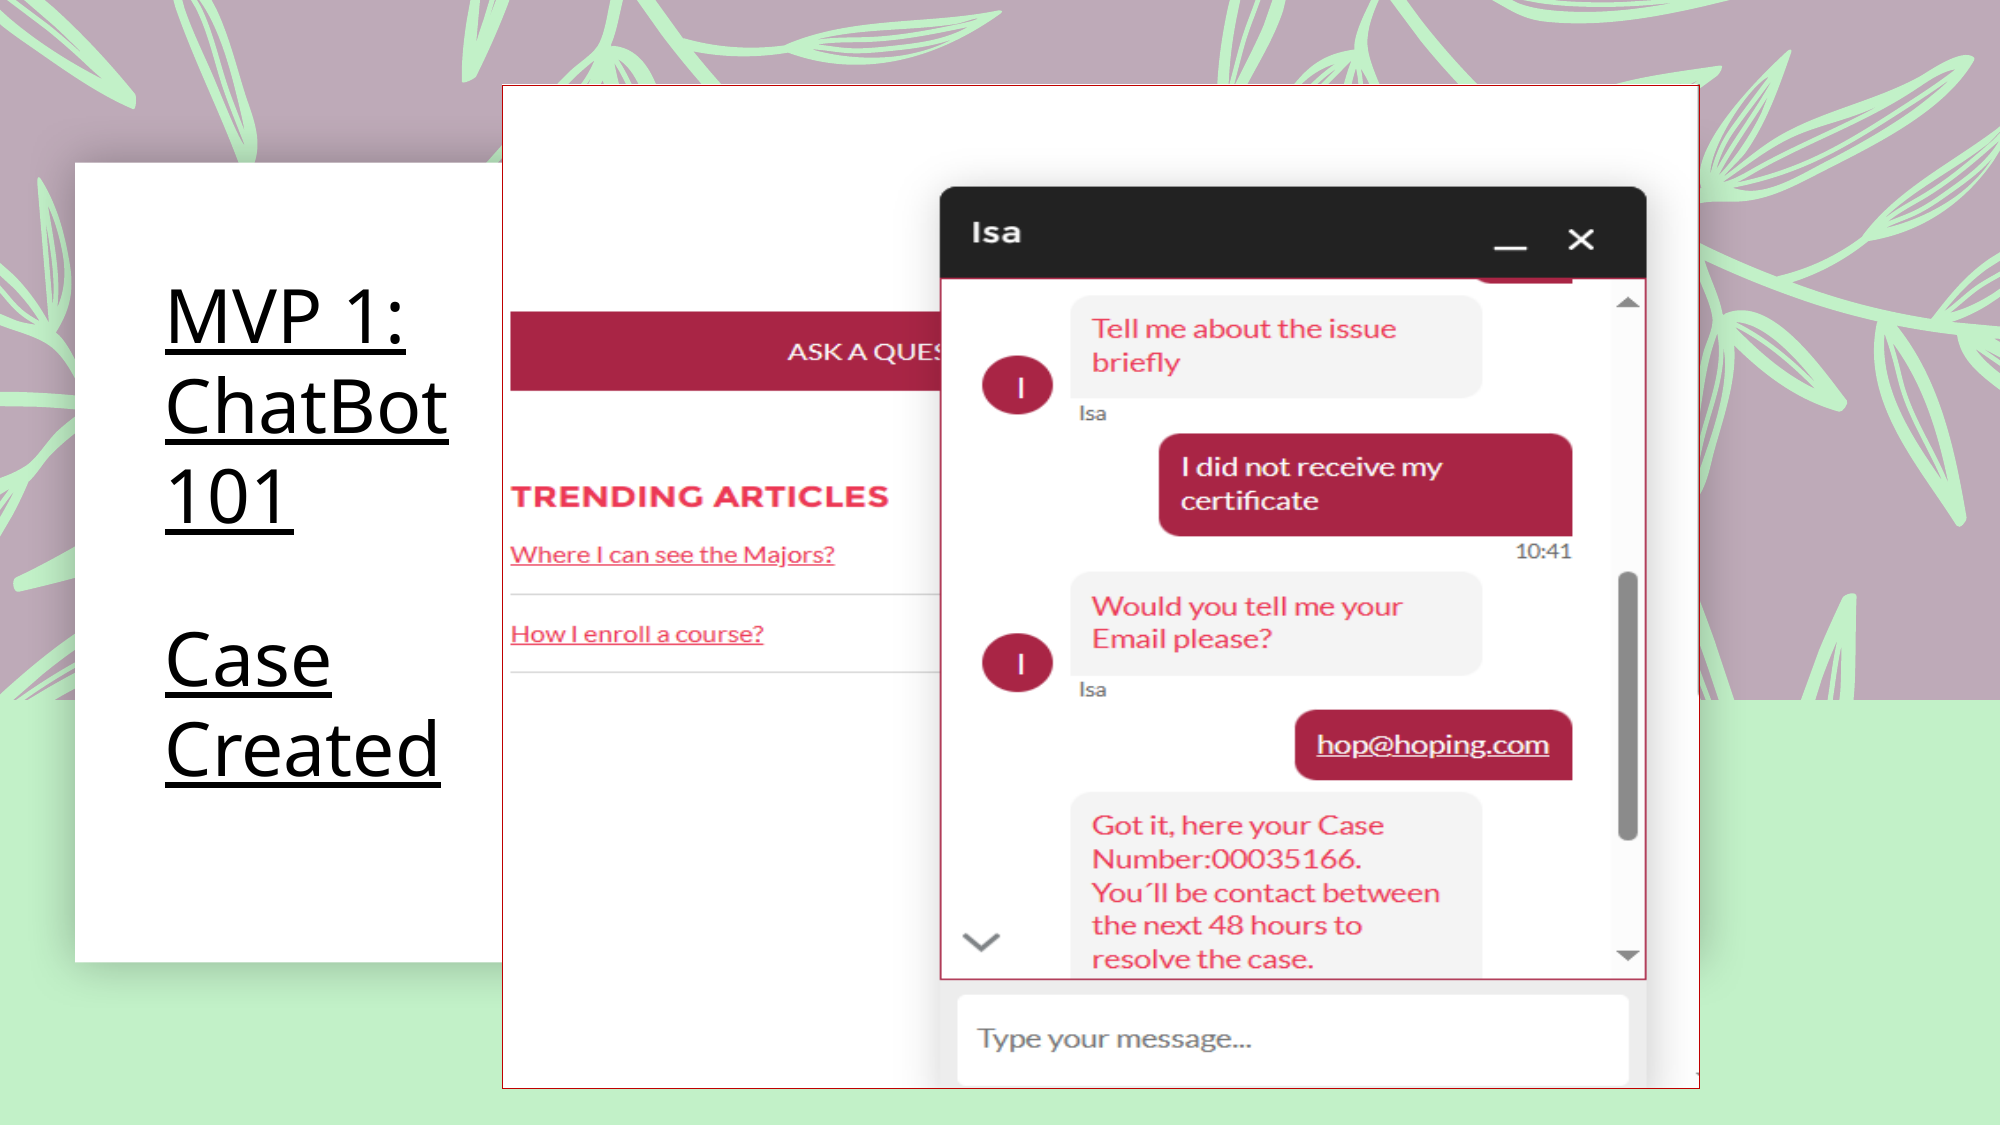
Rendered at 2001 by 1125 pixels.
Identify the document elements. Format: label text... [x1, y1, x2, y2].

text_box [0, 701, 2000, 1125]
picture [501, 84, 1701, 1090]
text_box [0, 0, 2000, 701]
text_box [73, 701, 280, 964]
text_box Case Created [150, 701, 467, 800]
text_box [280, 701, 501, 1018]
